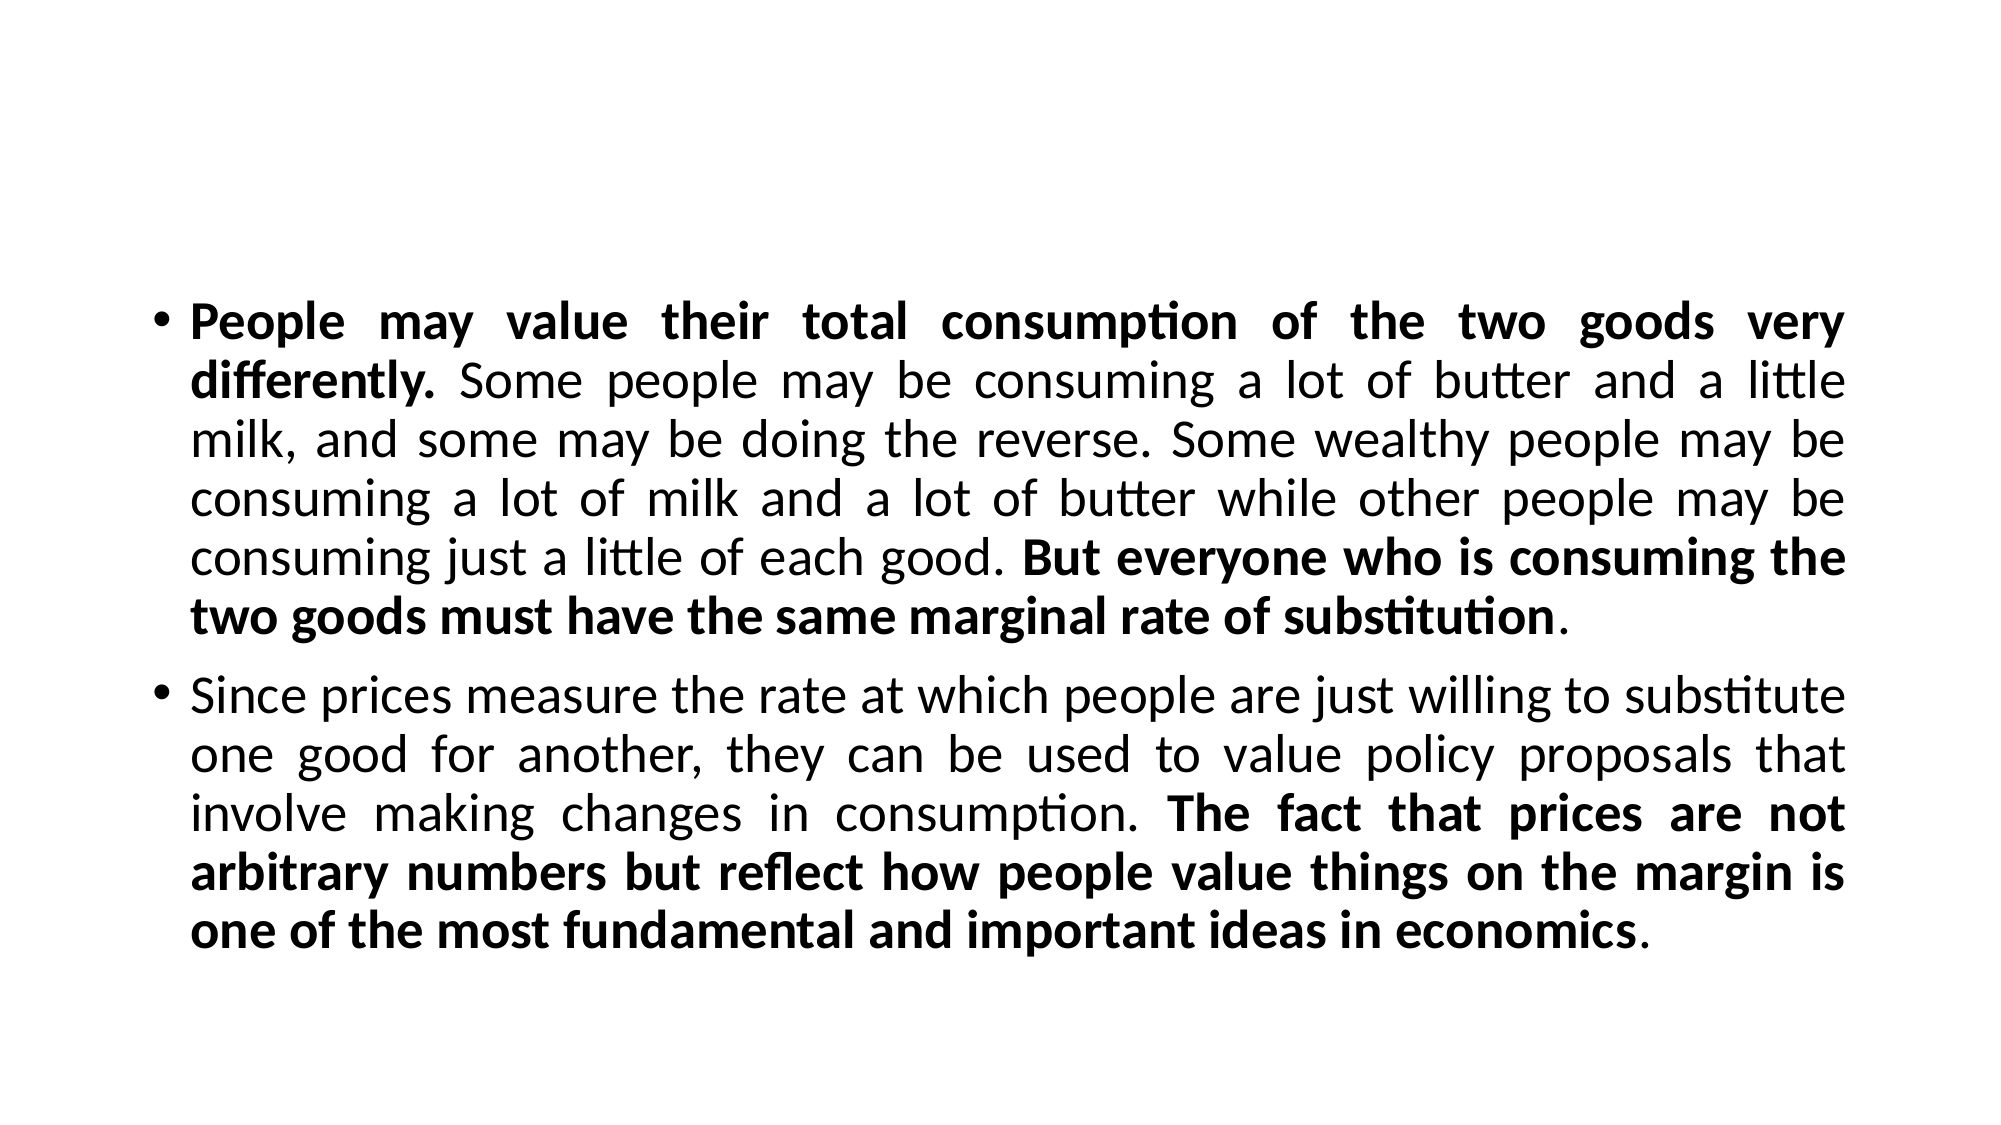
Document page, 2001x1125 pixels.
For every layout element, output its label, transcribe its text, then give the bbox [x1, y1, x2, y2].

list People may value their total consumption of the two goods very differently. Some people may be consuming a lot of butter and a little milk, and some may be doing the reverse. Some wealthy people may be consuming a lot of milk and a lot of butter while other people may be consuming just a little of each good. But everyone who is consuming the two goods must have the same marginal rate of substitution. Since prices measure the rate at which people are just willing to substitute one good for another, they can be used to value policy proposals that involve making changes in consumption. The fact that prices are not arbitrary numbers but reflect how people value things on the margin is one of the most fundamental and important ideas in economics. [137, 284, 1863, 1014]
